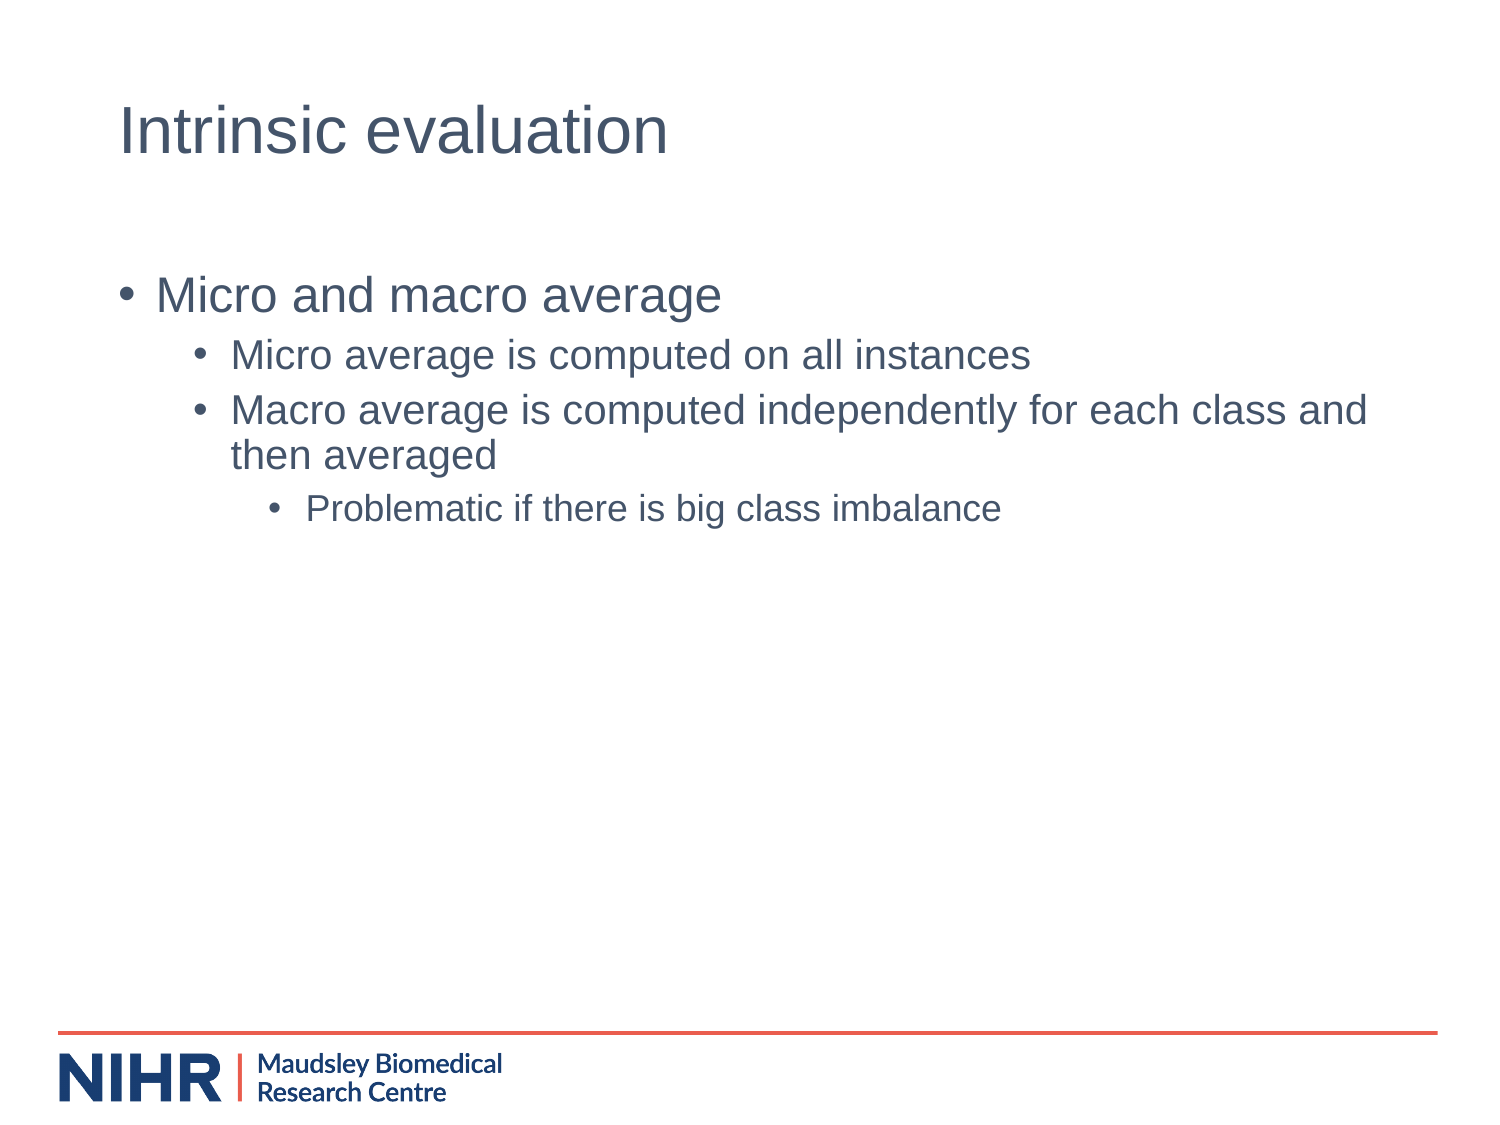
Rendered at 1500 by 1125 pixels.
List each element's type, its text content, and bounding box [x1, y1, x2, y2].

title Intrinsic evaluation [103, 59, 1397, 204]
picture [29, 1018, 531, 1125]
list Micro and macro average Micro average is computed on all instances Macro average is computed independently for each class and then averaged Problematic if there is big class imbalance [103, 261, 1397, 998]
